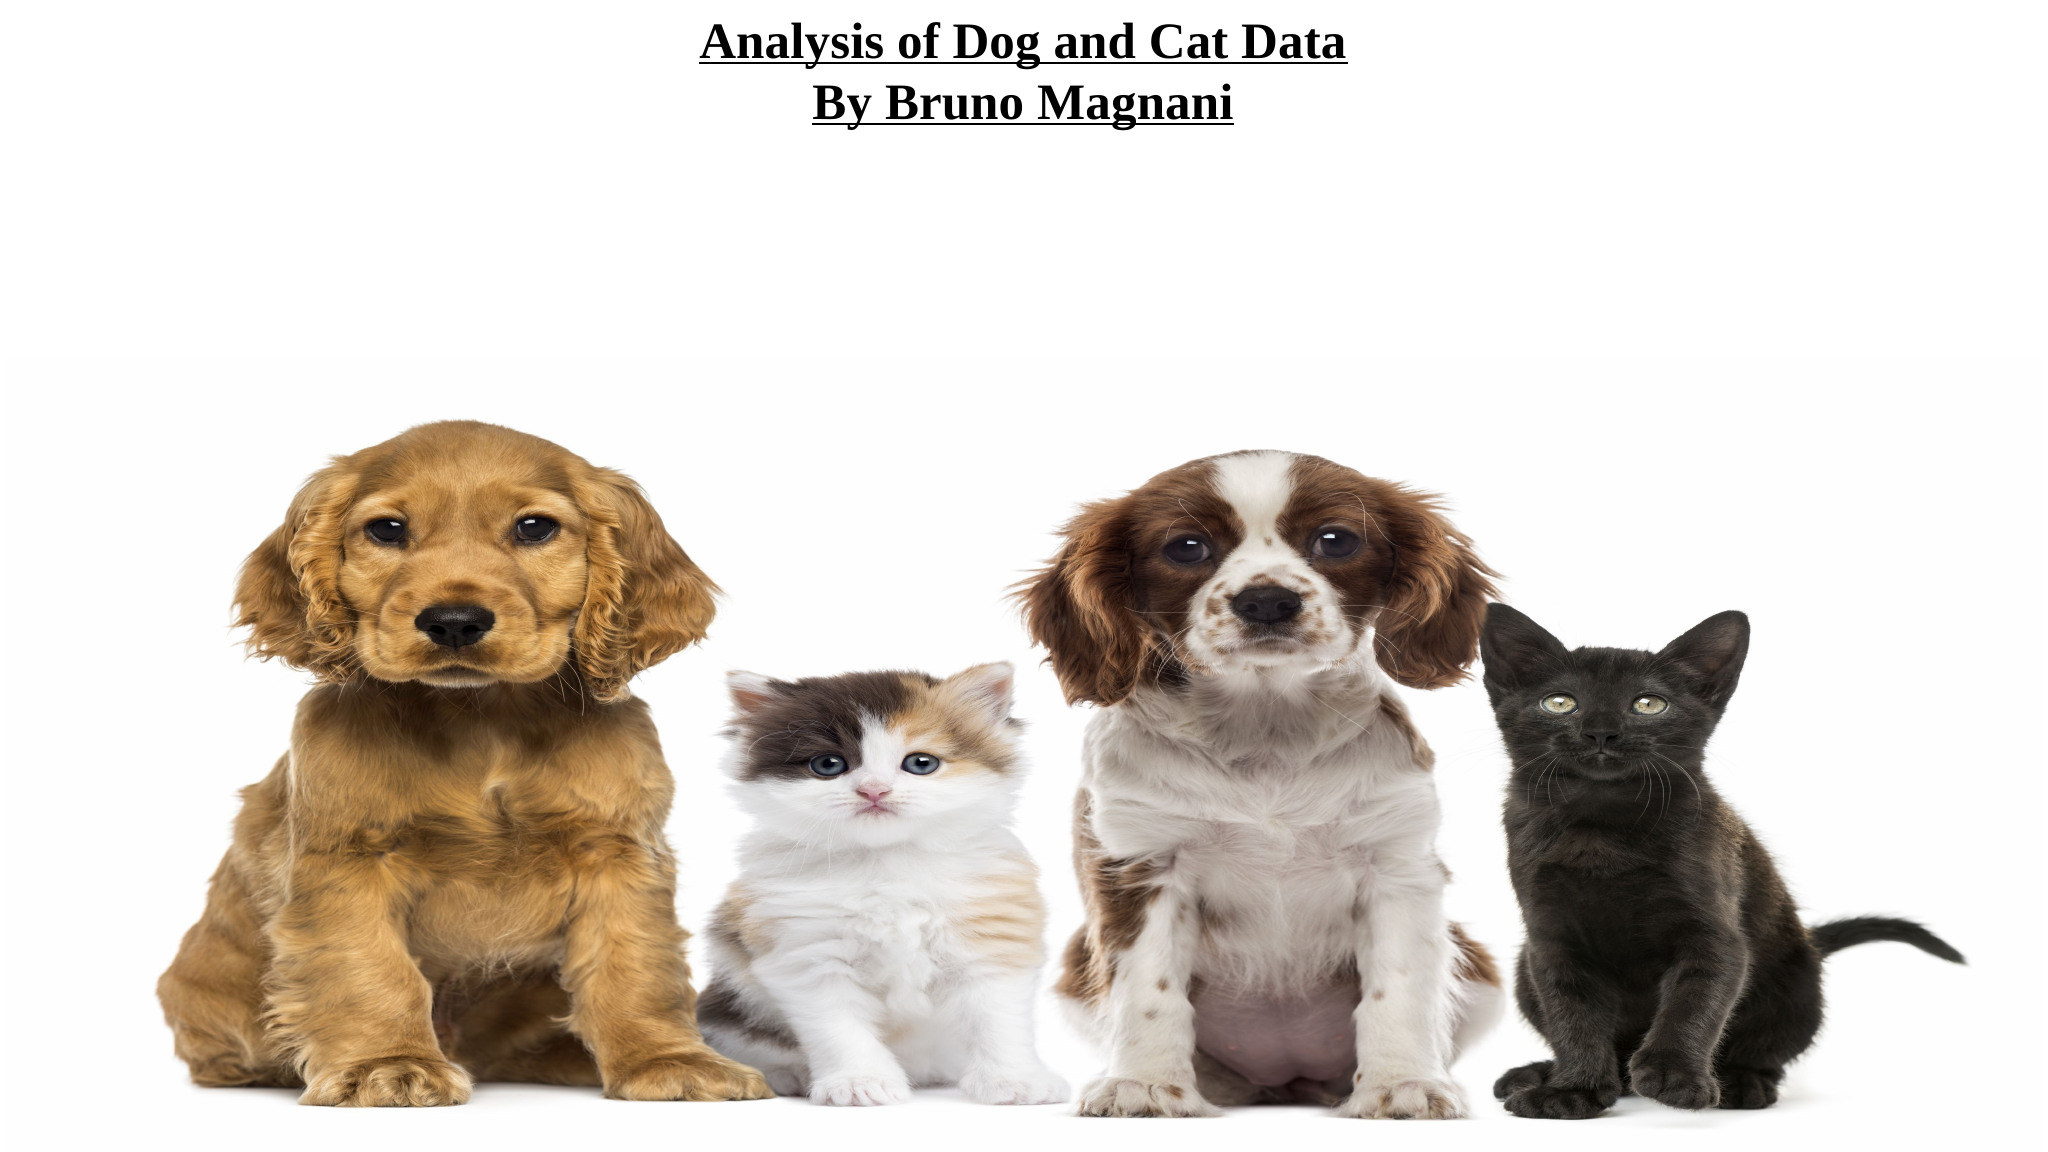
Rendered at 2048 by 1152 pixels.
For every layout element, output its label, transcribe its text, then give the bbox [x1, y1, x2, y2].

text_box Analysis of Dog and Cat Data By Bruno Magnani [0, 0, 2048, 138]
picture [3, 354, 2044, 1152]
